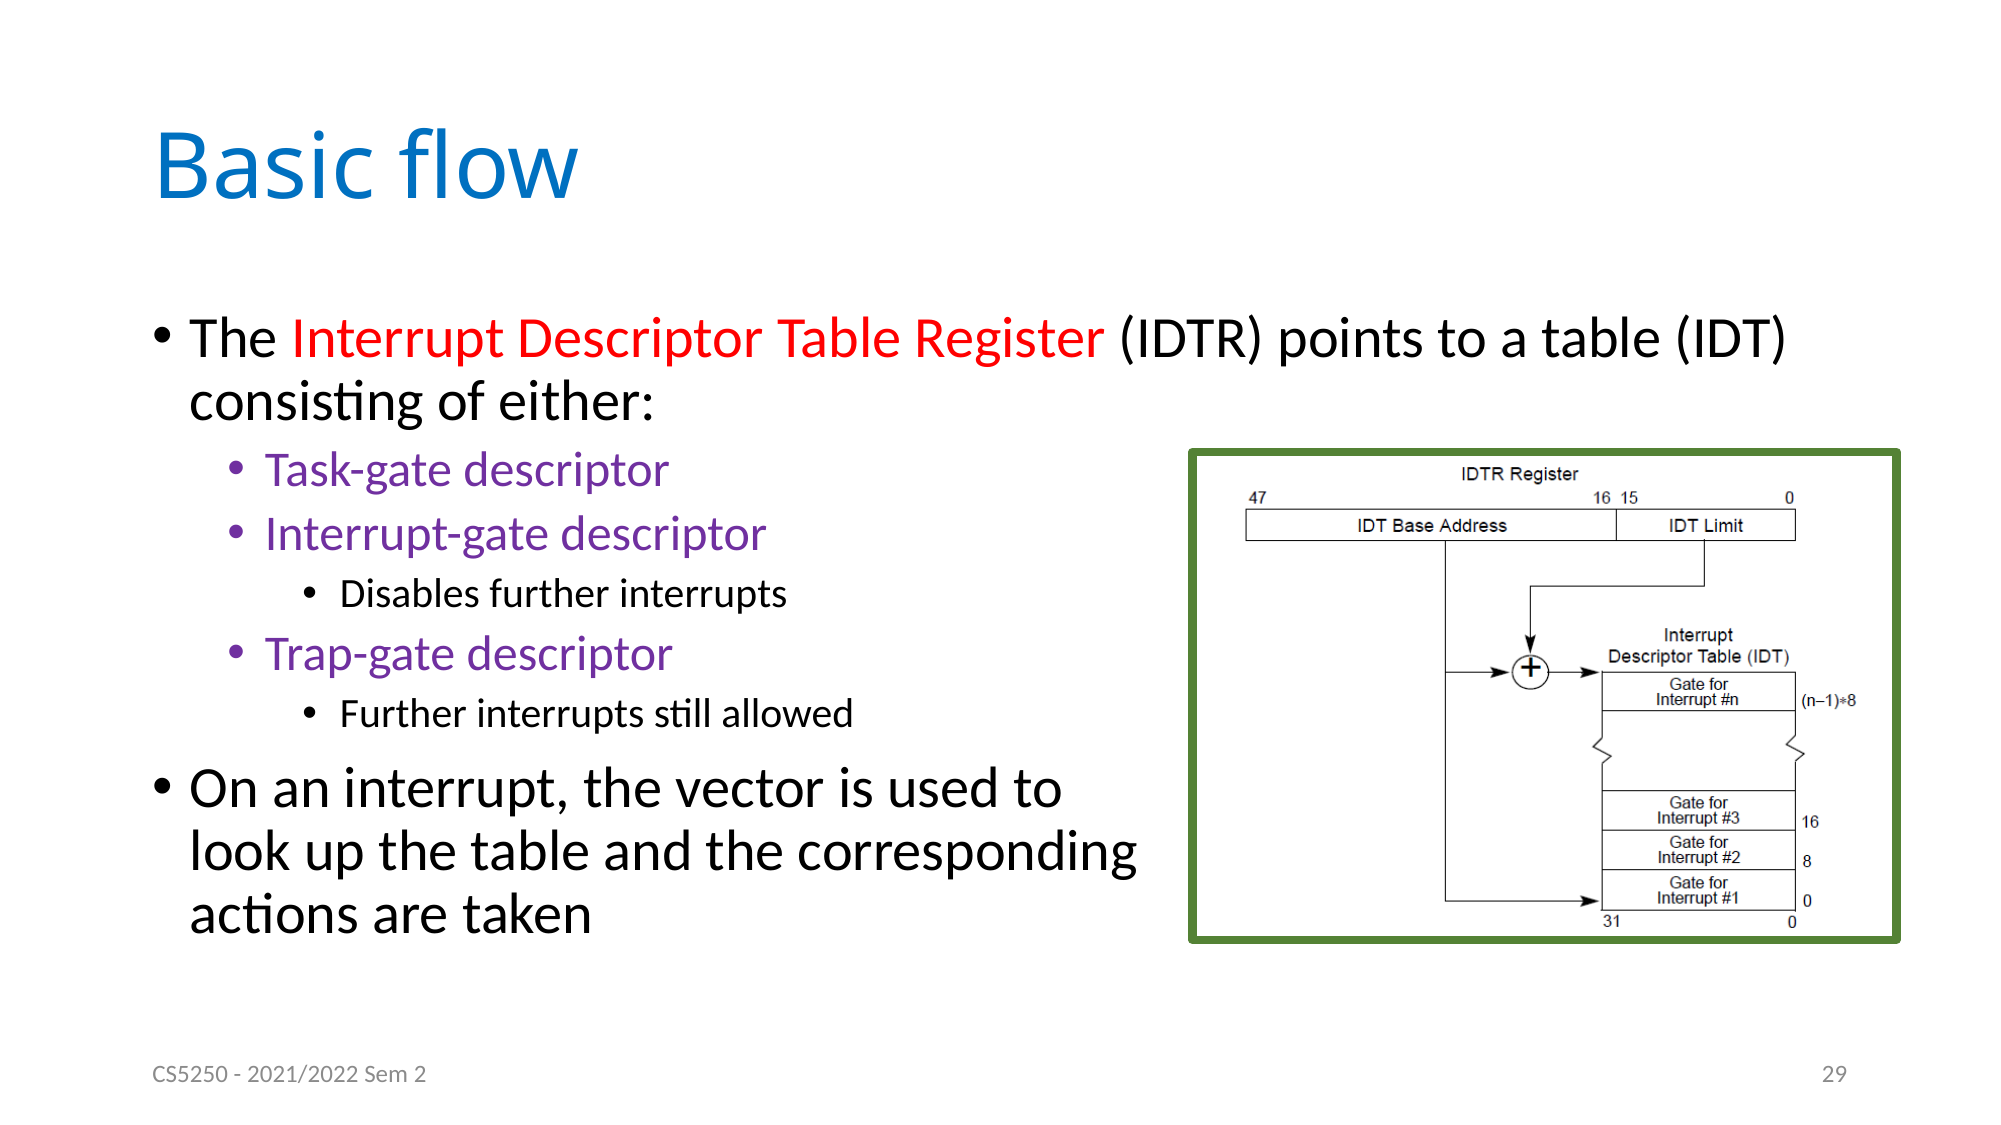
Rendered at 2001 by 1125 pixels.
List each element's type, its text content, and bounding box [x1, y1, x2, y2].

title Basic flow [137, 59, 1863, 278]
list The Interrupt Descriptor Table Register (IDTR) points to a table (IDT) consisting of either: Task-gate descriptor Interrupt-gate descriptor Disables further interrupts Trap-gate descriptor Further interrupts still allowed On an interrupt, the vector is used to look up the table and the corresponding actions are taken [137, 299, 1863, 1014]
slide_number CS5250 - 2021/2022 Sem 2 [137, 1042, 588, 1103]
picture [1196, 455, 1893, 936]
slide_number 29 [1412, 1042, 1863, 1103]
